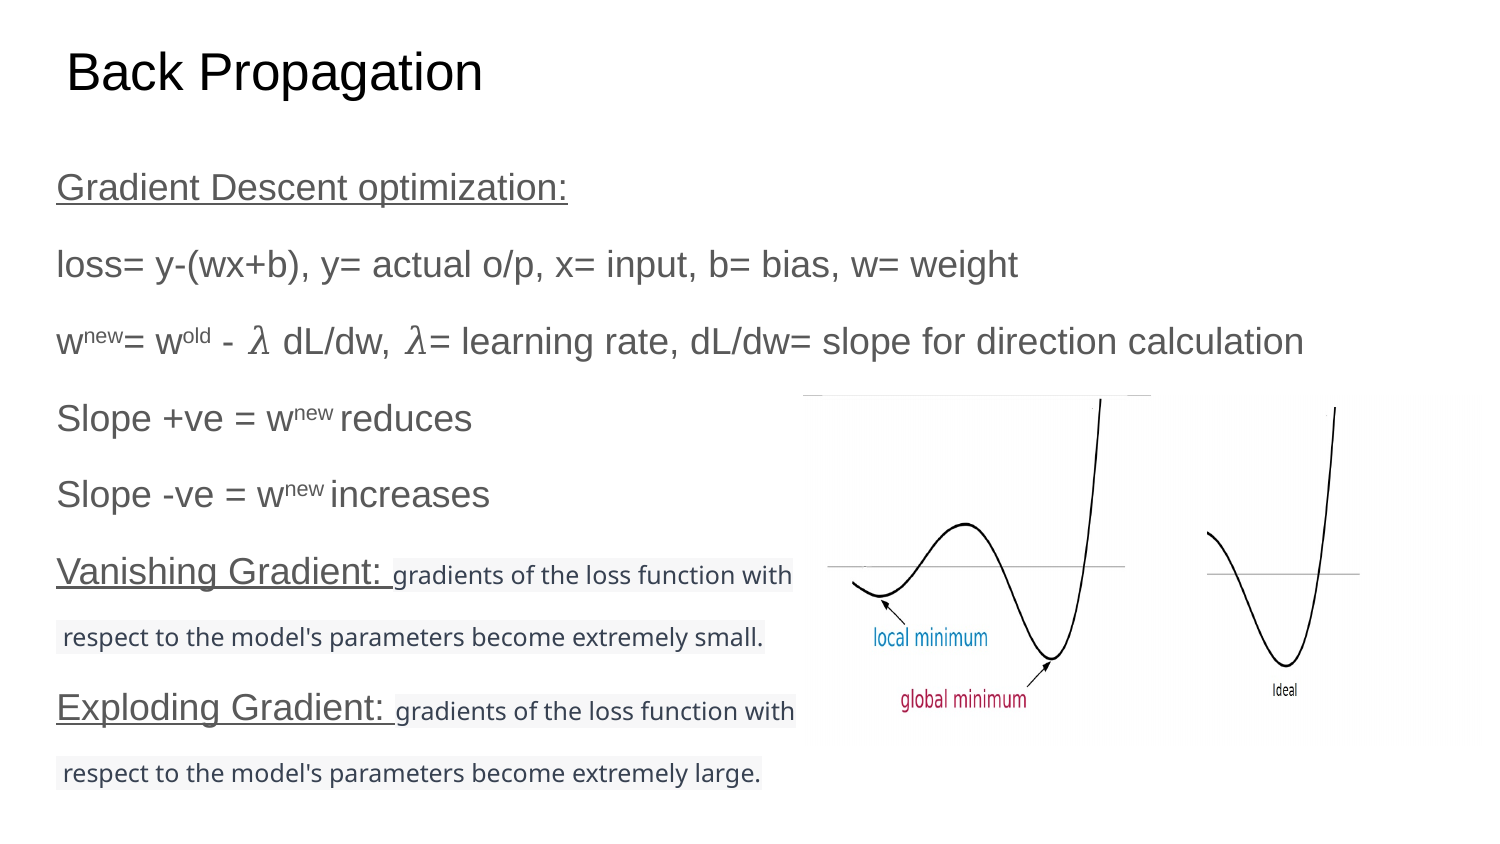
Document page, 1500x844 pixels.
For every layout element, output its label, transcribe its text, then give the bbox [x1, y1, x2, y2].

picture [803, 395, 1482, 746]
title Back Propagation [51, 22, 1449, 117]
list Gradient Descent optimization: loss= y-(wx+b), y= actual o/p, x= input, b= bias, w= weight wnew= wold - 𝜆 dL/dw, 𝜆= learning rate, dL/dw= slope for direction calculation Slope +ve = wnew reduces Slope -ve = wnew increases Vanishing Gradient: gradients of the loss function with respect to the model's parameters become extremely small. Exploding Gradient: gradients of the loss function with respect to the model's parameters become extremely large. [41, 141, 1440, 844]
